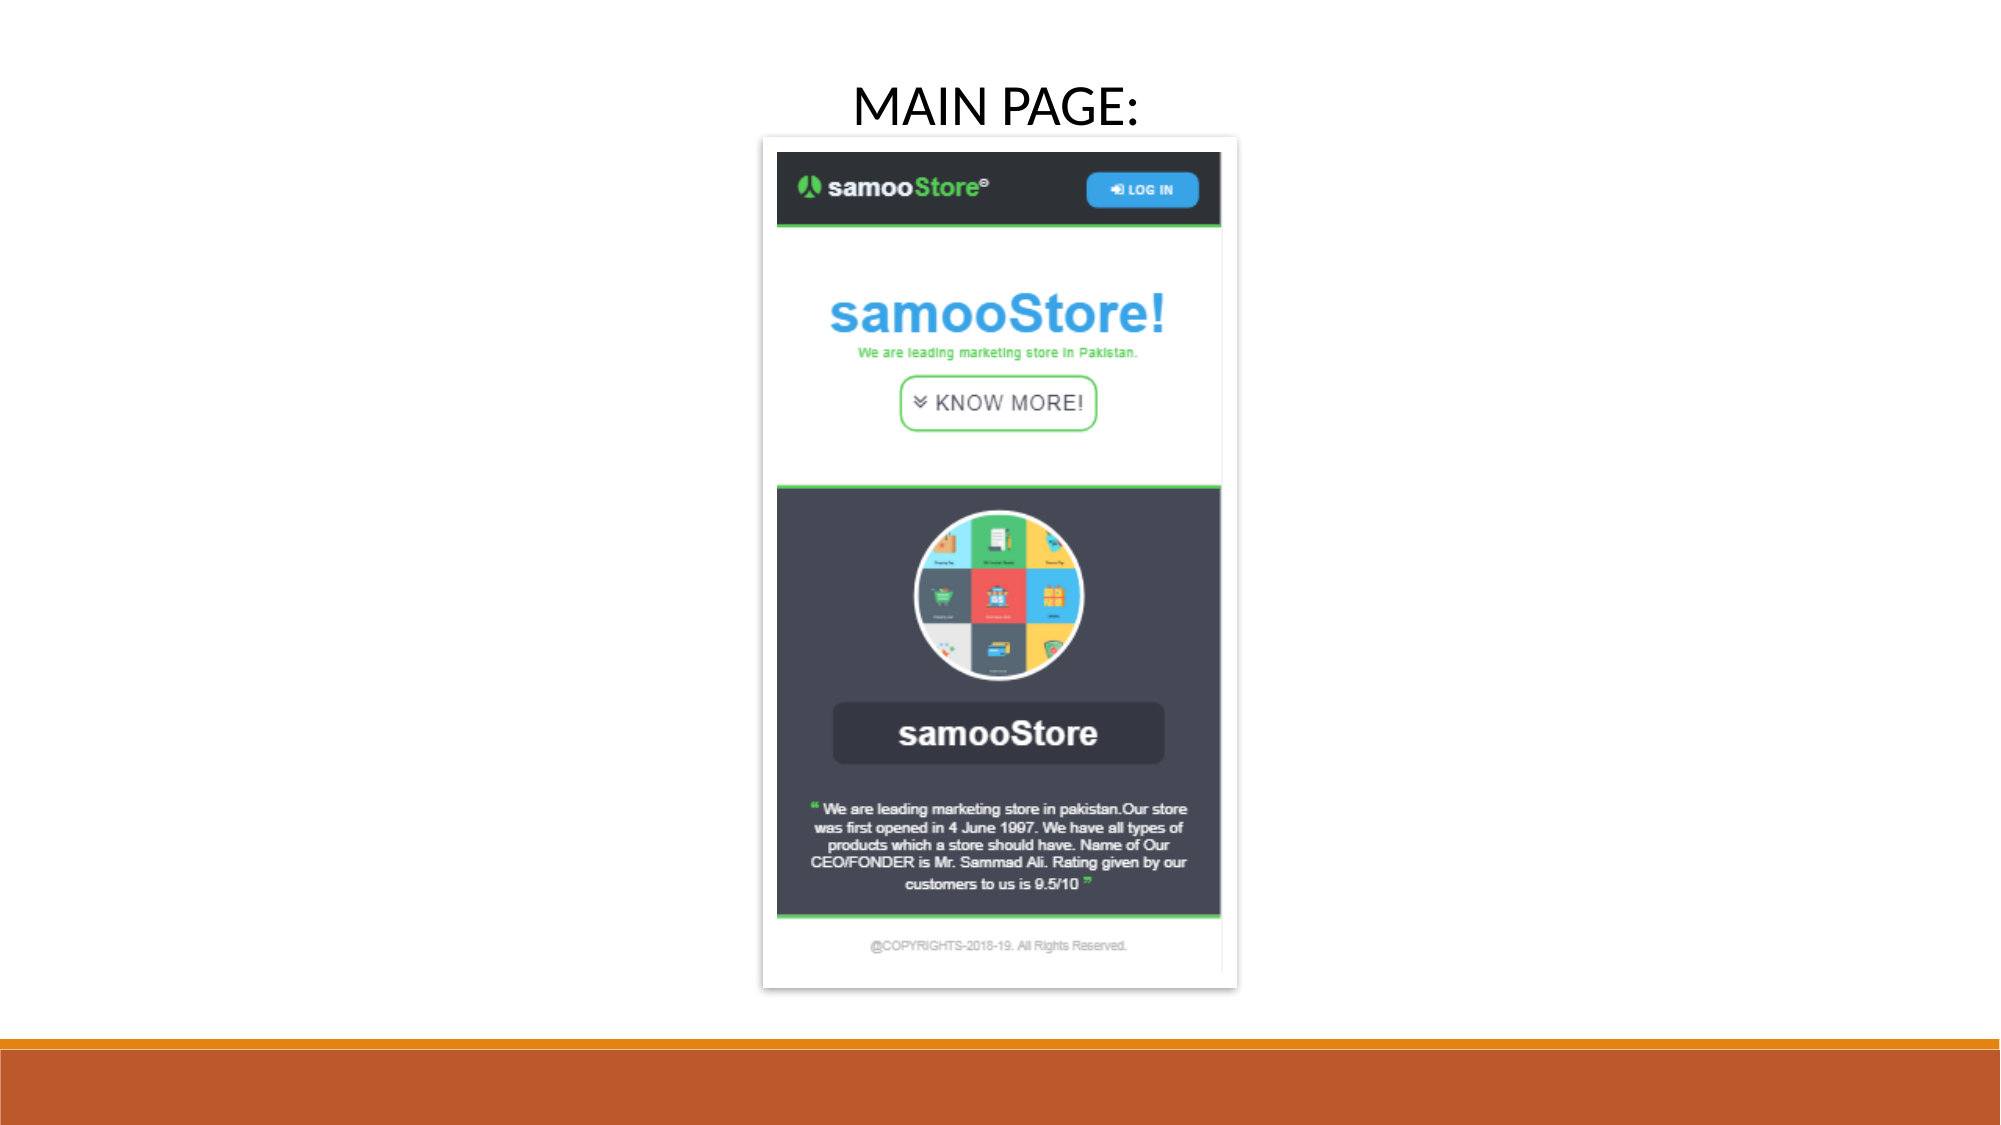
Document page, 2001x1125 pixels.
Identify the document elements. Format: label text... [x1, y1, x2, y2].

text_box MAIN PAGE: [825, 59, 1252, 145]
picture [776, 150, 1224, 974]
